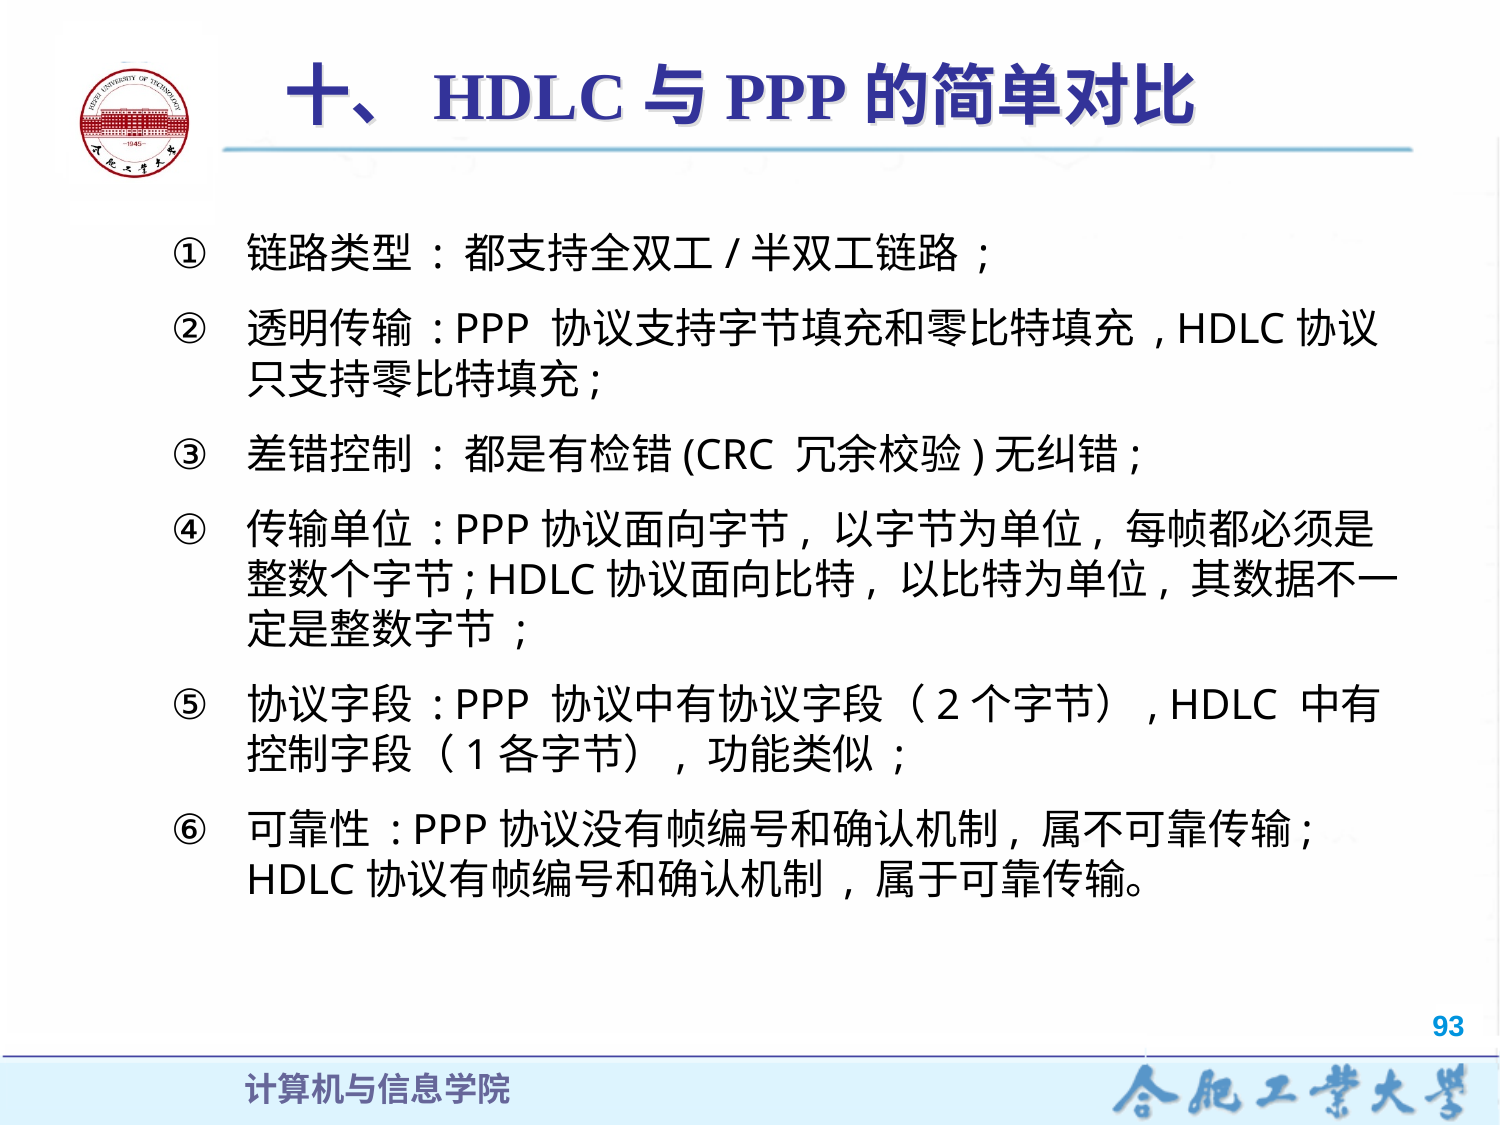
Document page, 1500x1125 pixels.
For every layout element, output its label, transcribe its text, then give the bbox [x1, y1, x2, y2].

picture [0, 0, 1500, 1125]
title 十、HDLC与PPP的简单对比 [159, 36, 1322, 149]
text_box 链路类型 : 都支持全双工/半双工链路 ; 透明传输 : PPP 协议支持字节填充和零比特填充 , HDLC协议 只支持零比特填充; 差错控制 : 都是有检错(CRC 冗余校验)无纠错; 传输单位 : PPP协议面向字节, 以字节为单位, 每帧都必须是整数个字节; HDLC协议面向比特, 以比特为单位, 其数据不一定是整数字节 ; 协议字段 : PPP 协议中有协议字段（2个字节）, HDLC 中有控制字段（1各字节）, 功能类似 ; 可靠性 : PPP协议没有帧编号和确认机制, 属不可靠传输; HDLC协议有帧编号和确认机制 , 属于可靠传输。 [156, 219, 1432, 911]
